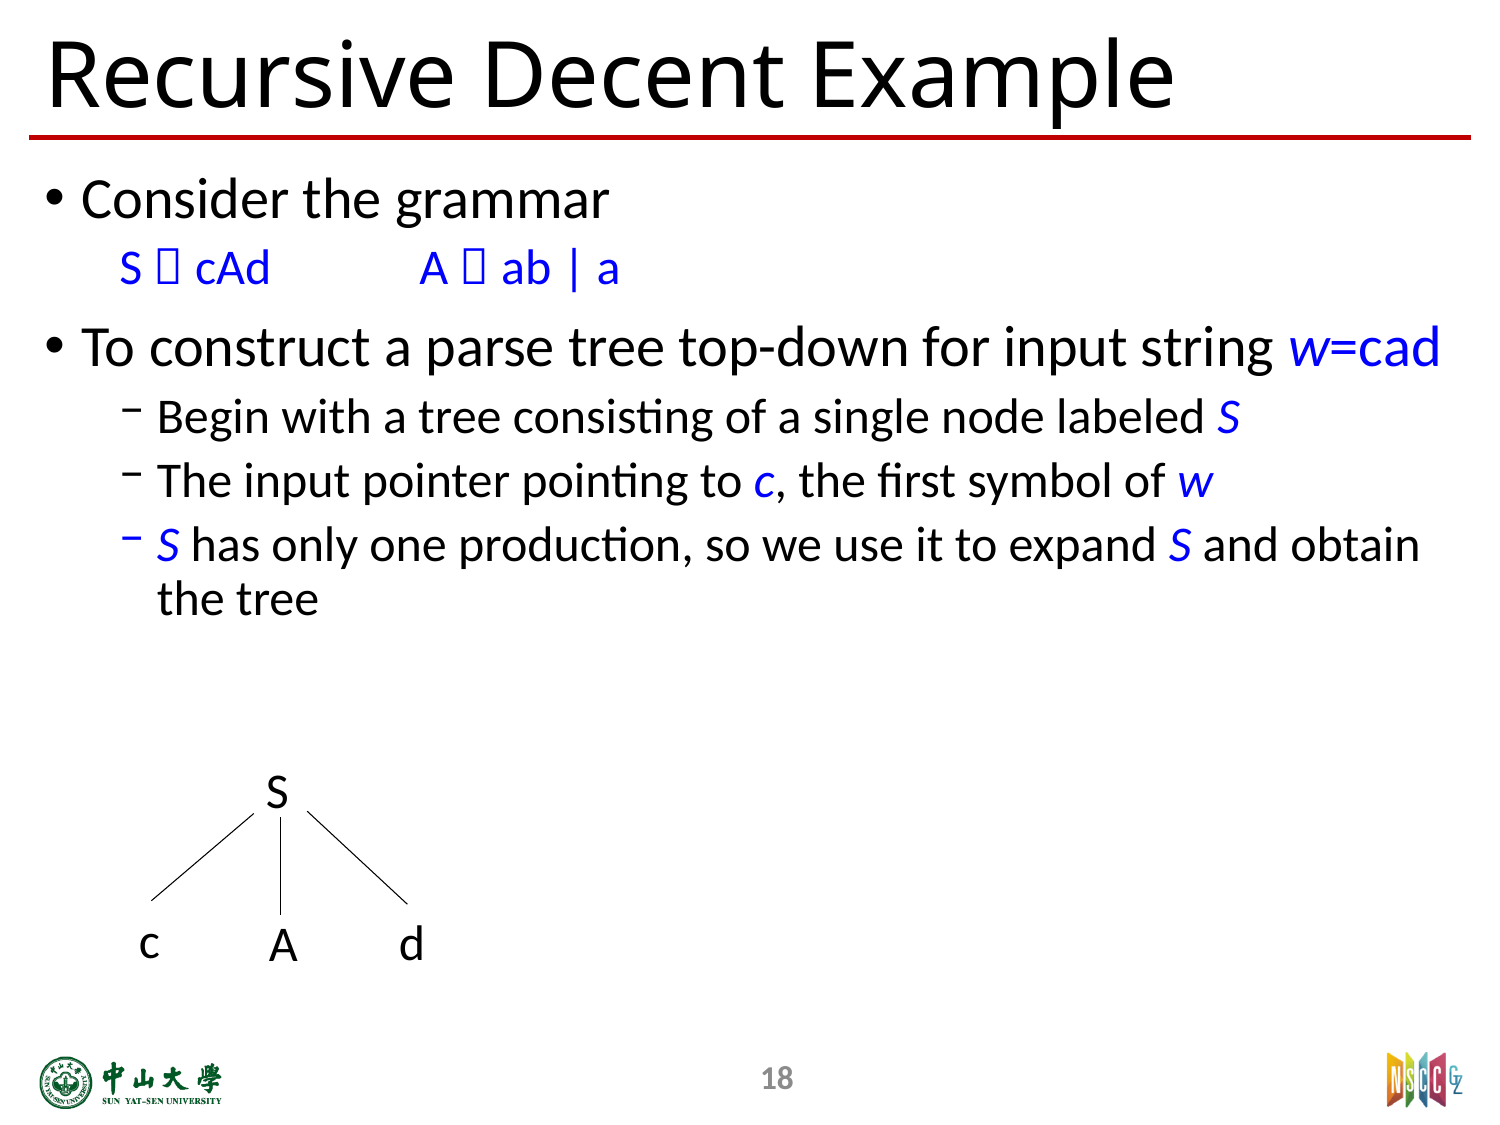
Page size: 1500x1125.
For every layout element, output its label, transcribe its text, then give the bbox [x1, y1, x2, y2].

slide_number 18 [608, 1045, 946, 1106]
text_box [123, 751, 441, 980]
list Consider the grammar S  cAd A  ab | a To construct a parse tree top-down for input string w=cad Begin with a tree consisting of a single node labeled S The input pointer pointing to c, the first symbol of w S has only one production, so we use it to expand S and obtain the tree [29, 160, 1471, 1014]
title Recursive Decent Example [29, 19, 1471, 138]
picture [1376, 1042, 1471, 1116]
picture [29, 1049, 231, 1118]
